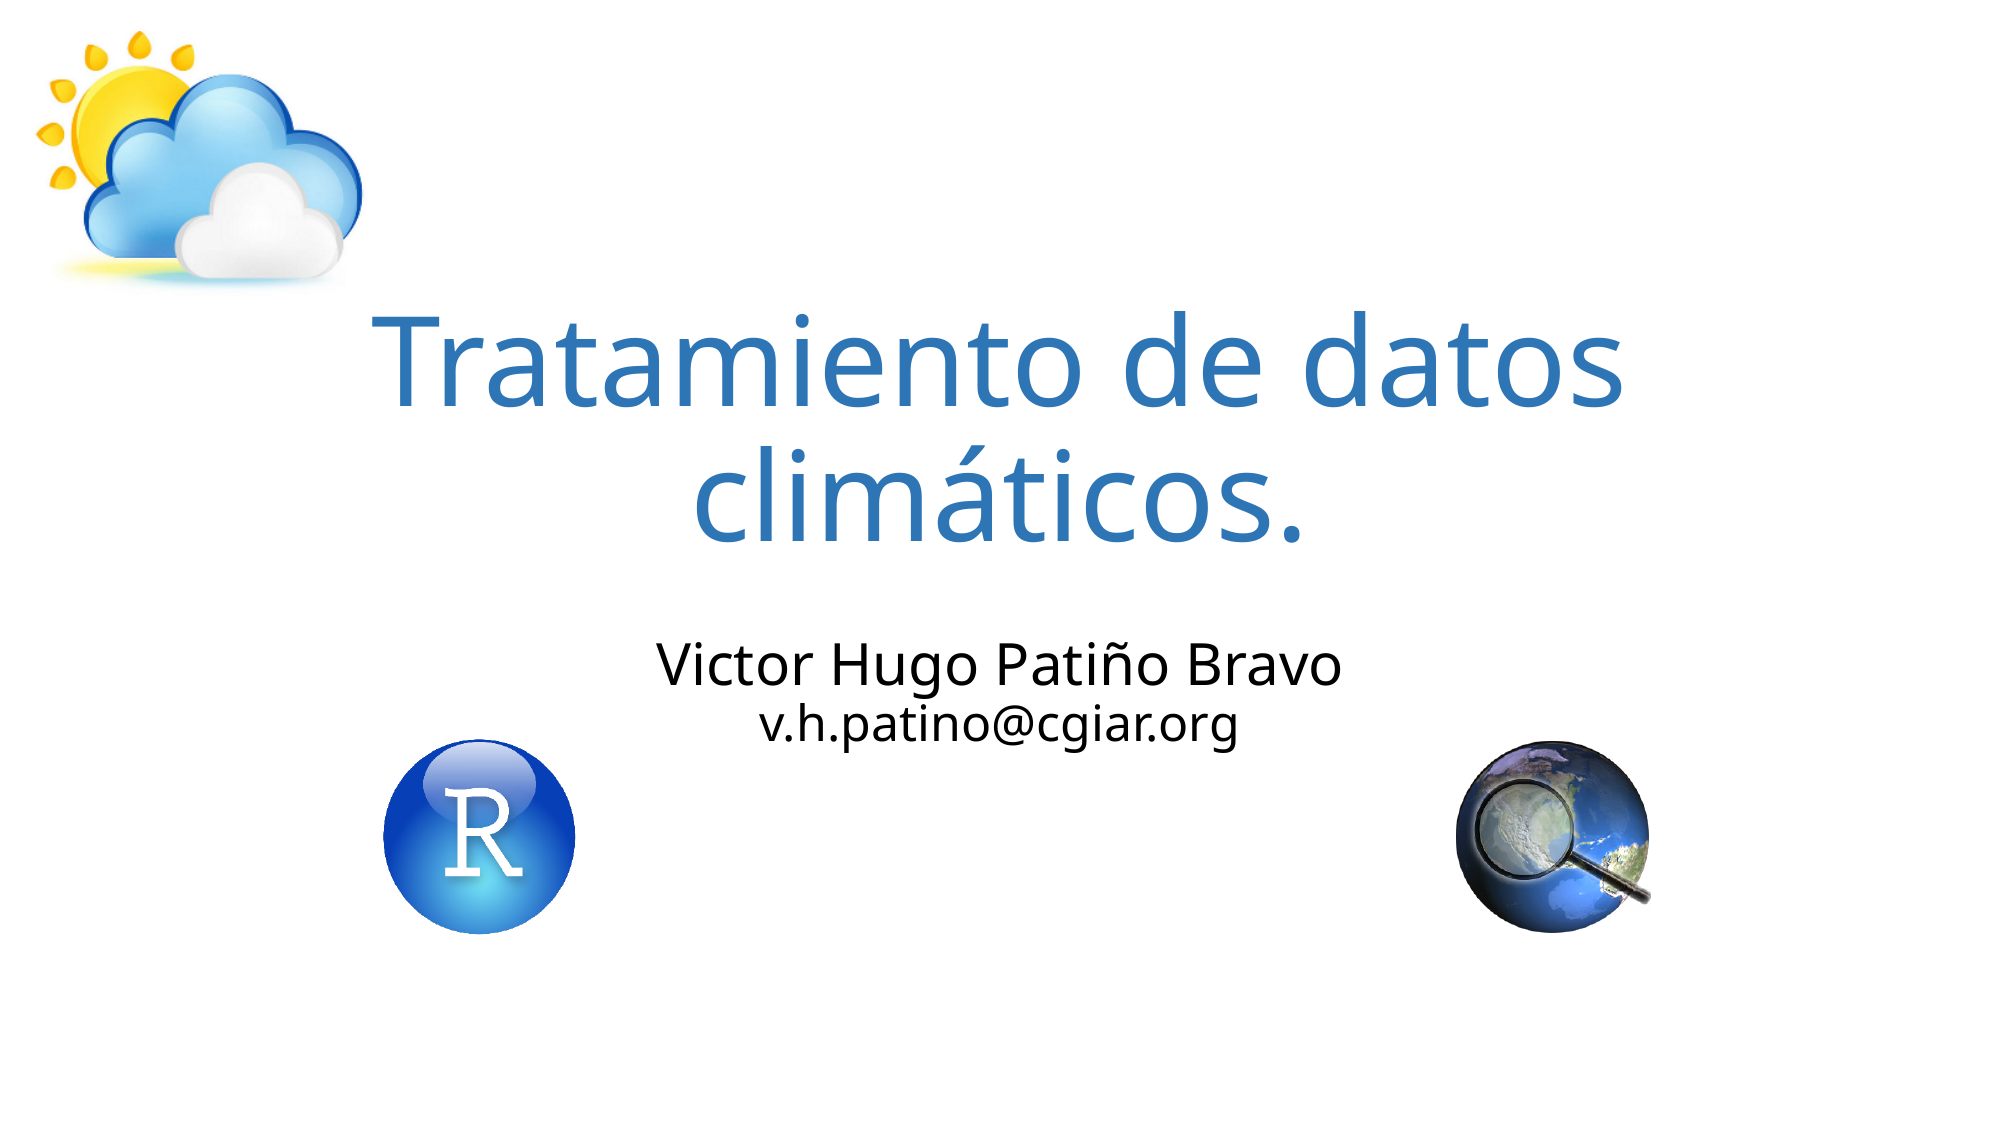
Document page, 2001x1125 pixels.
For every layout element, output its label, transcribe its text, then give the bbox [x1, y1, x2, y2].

picture [382, 737, 576, 935]
picture [0, 0, 383, 315]
title Tratamiento de datos climáticos. [249, 184, 1750, 575]
text_box Victor Hugo Patiño Bravo v.h.patino@cgiar.org [249, 575, 1750, 760]
picture [1453, 737, 1651, 935]
